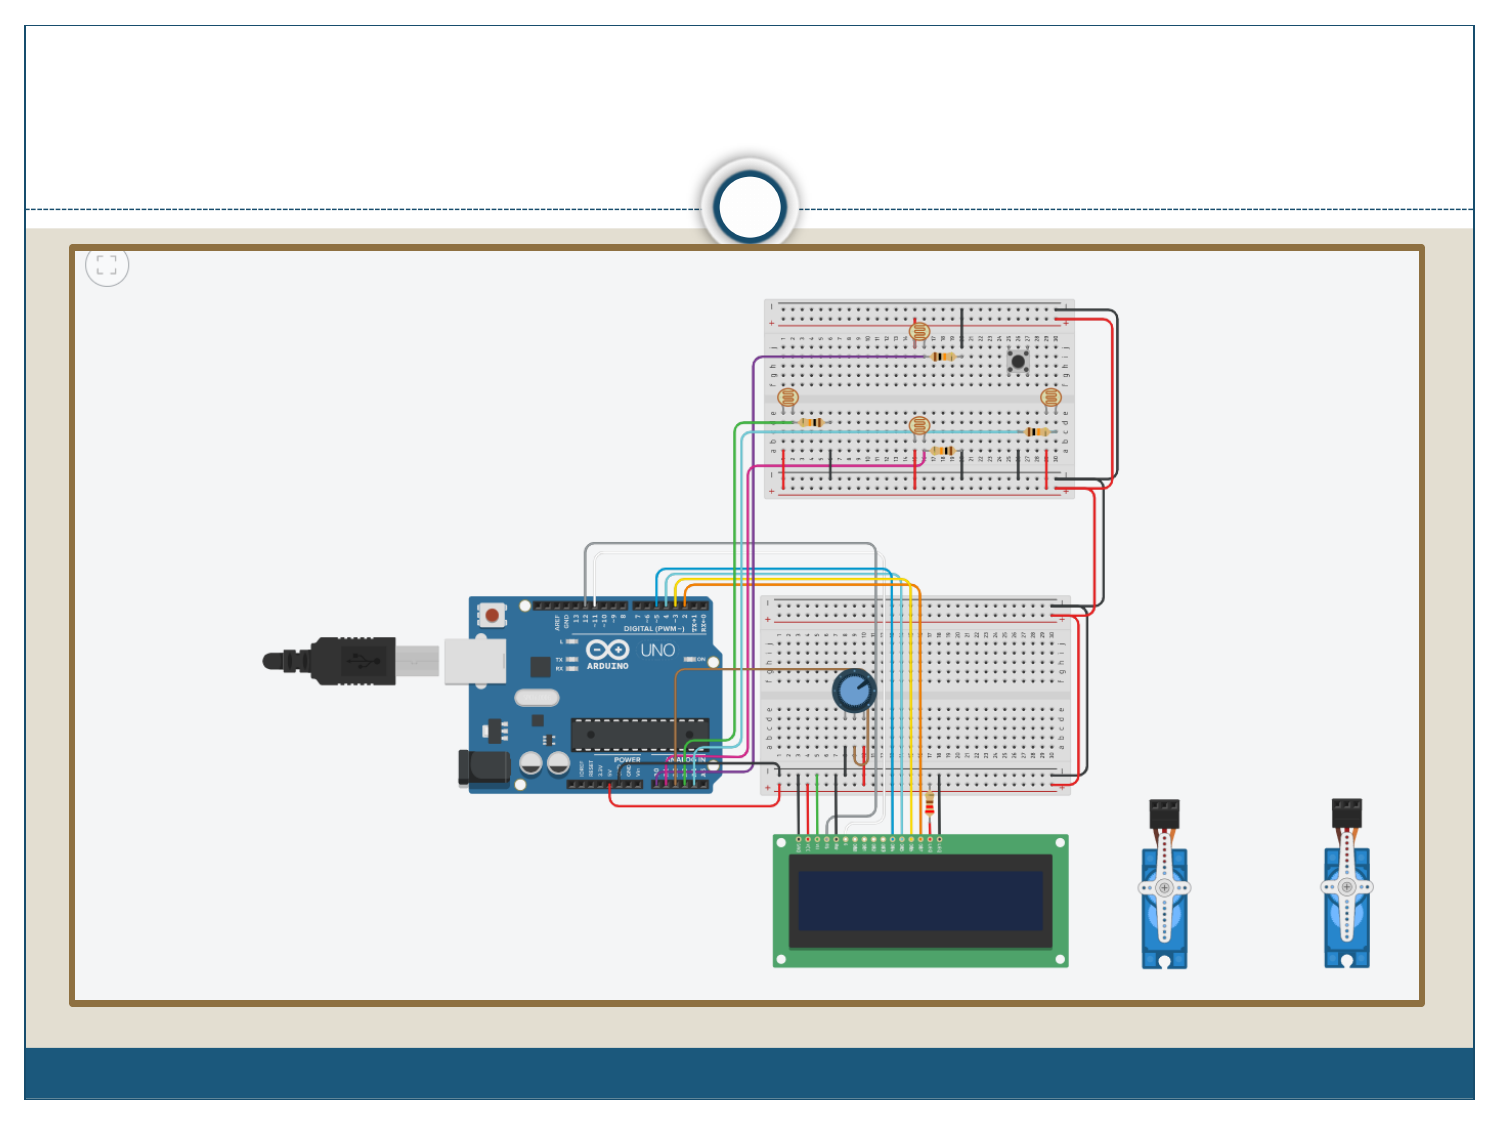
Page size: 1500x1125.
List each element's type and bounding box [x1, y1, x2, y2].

list [78, 253, 1416, 998]
